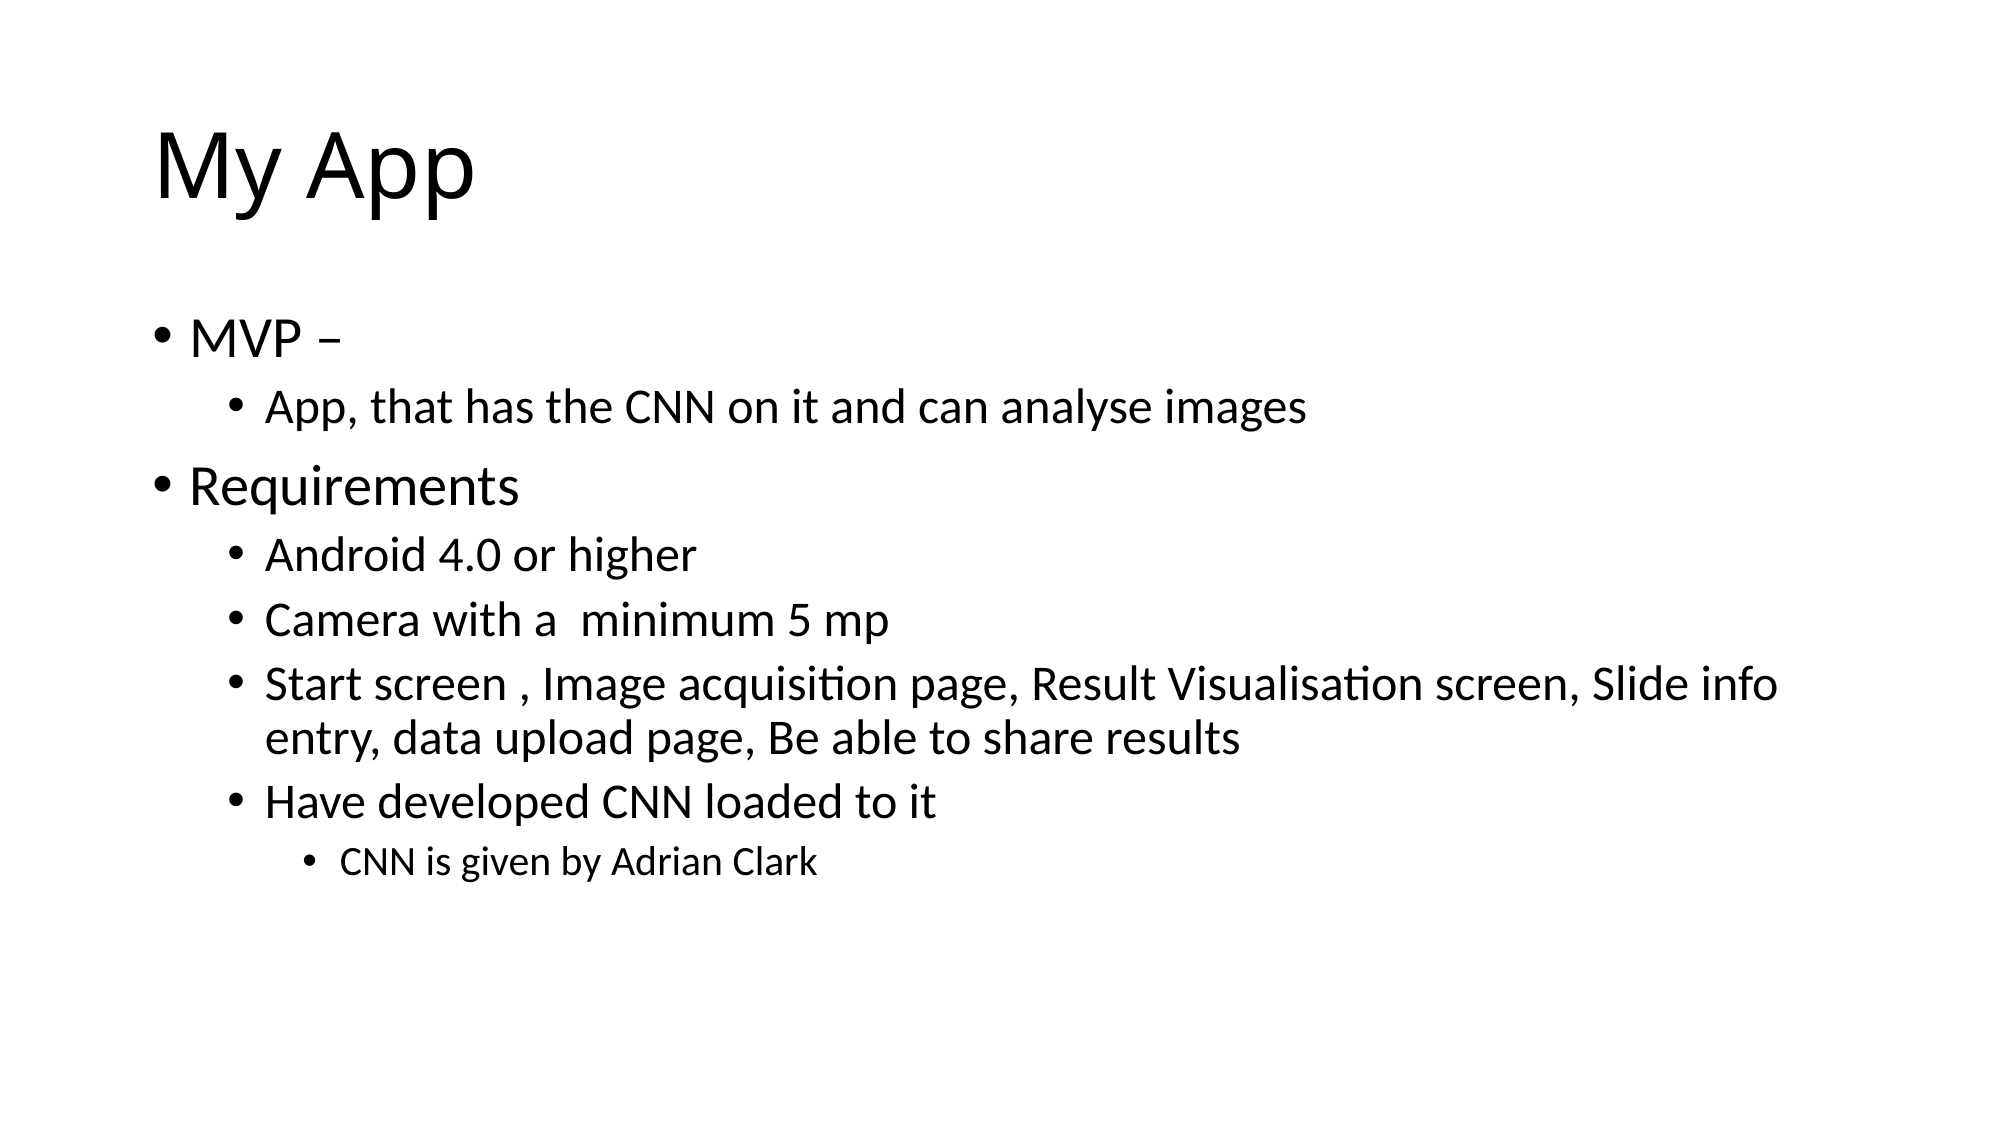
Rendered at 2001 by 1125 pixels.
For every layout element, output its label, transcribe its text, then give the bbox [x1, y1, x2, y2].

list MVP – App, that has the CNN on it and can analyse images Requirements Android 4.0 or higher Camera with a minimum 5 mp Start screen , Image acquisition page, Result Visualisation screen, Slide info entry, data upload page, Be able to share results Have developed CNN loaded to it CNN is given by Adrian Clark [137, 299, 1863, 1014]
title My App [137, 59, 1863, 278]
